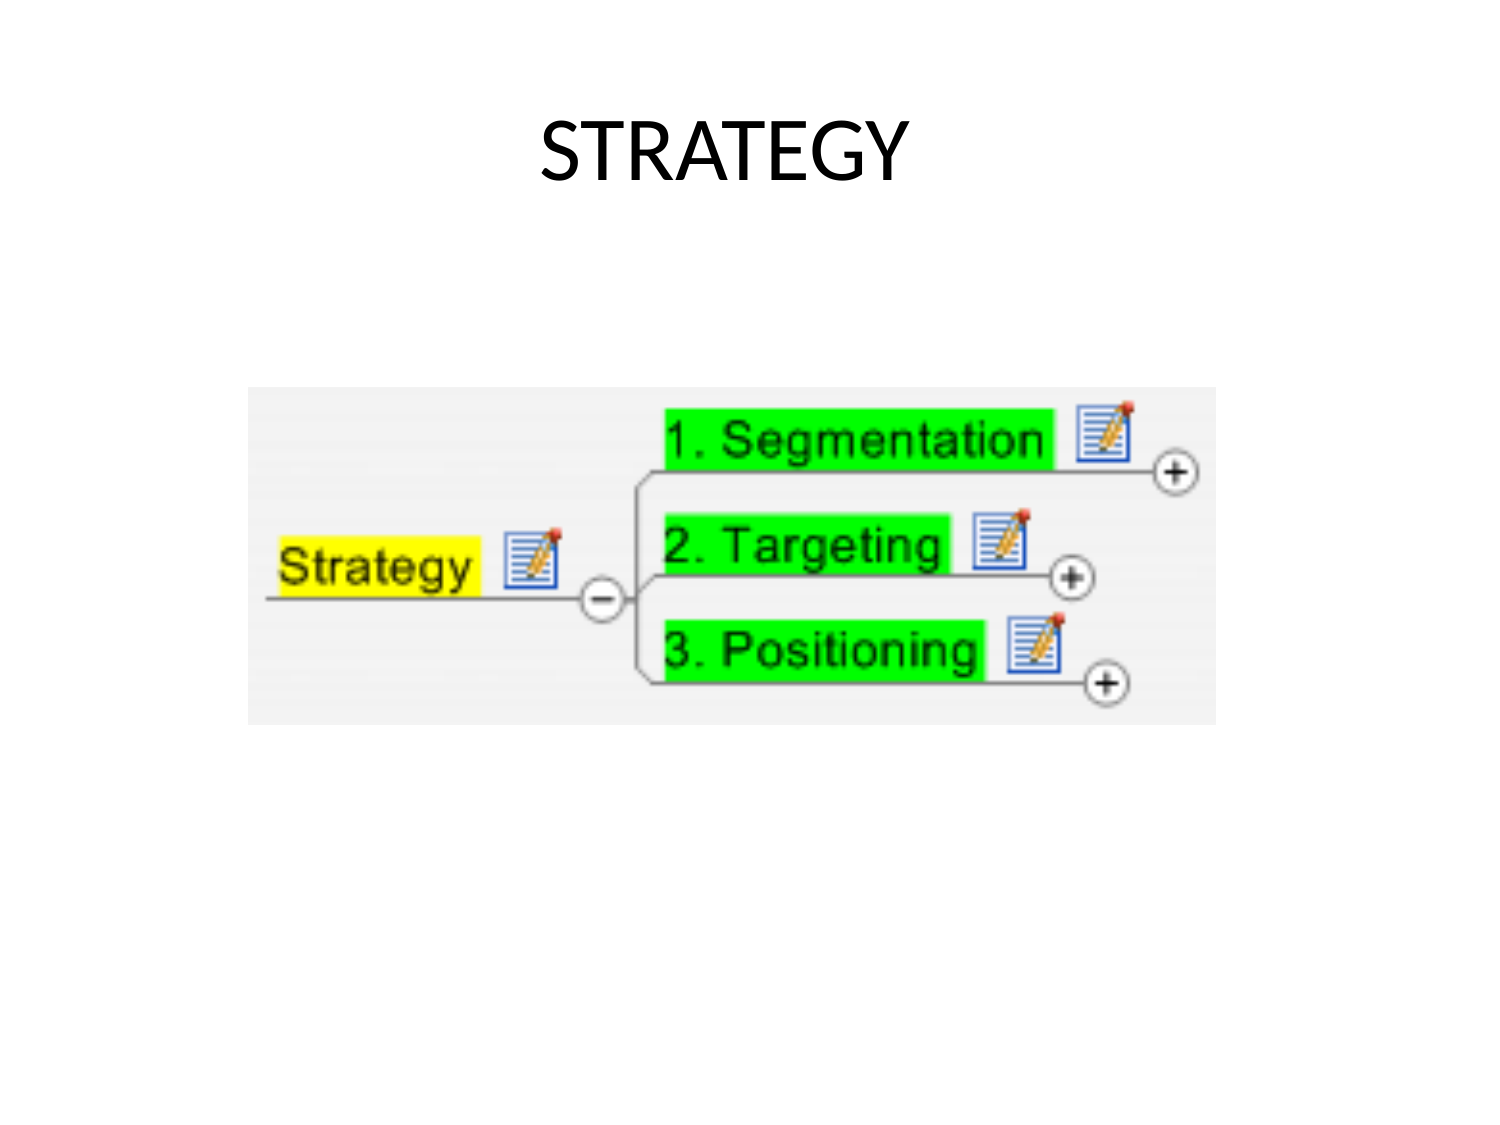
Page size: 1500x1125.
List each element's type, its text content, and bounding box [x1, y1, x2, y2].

picture [248, 387, 1216, 726]
title STRATEGY [50, 75, 1400, 213]
